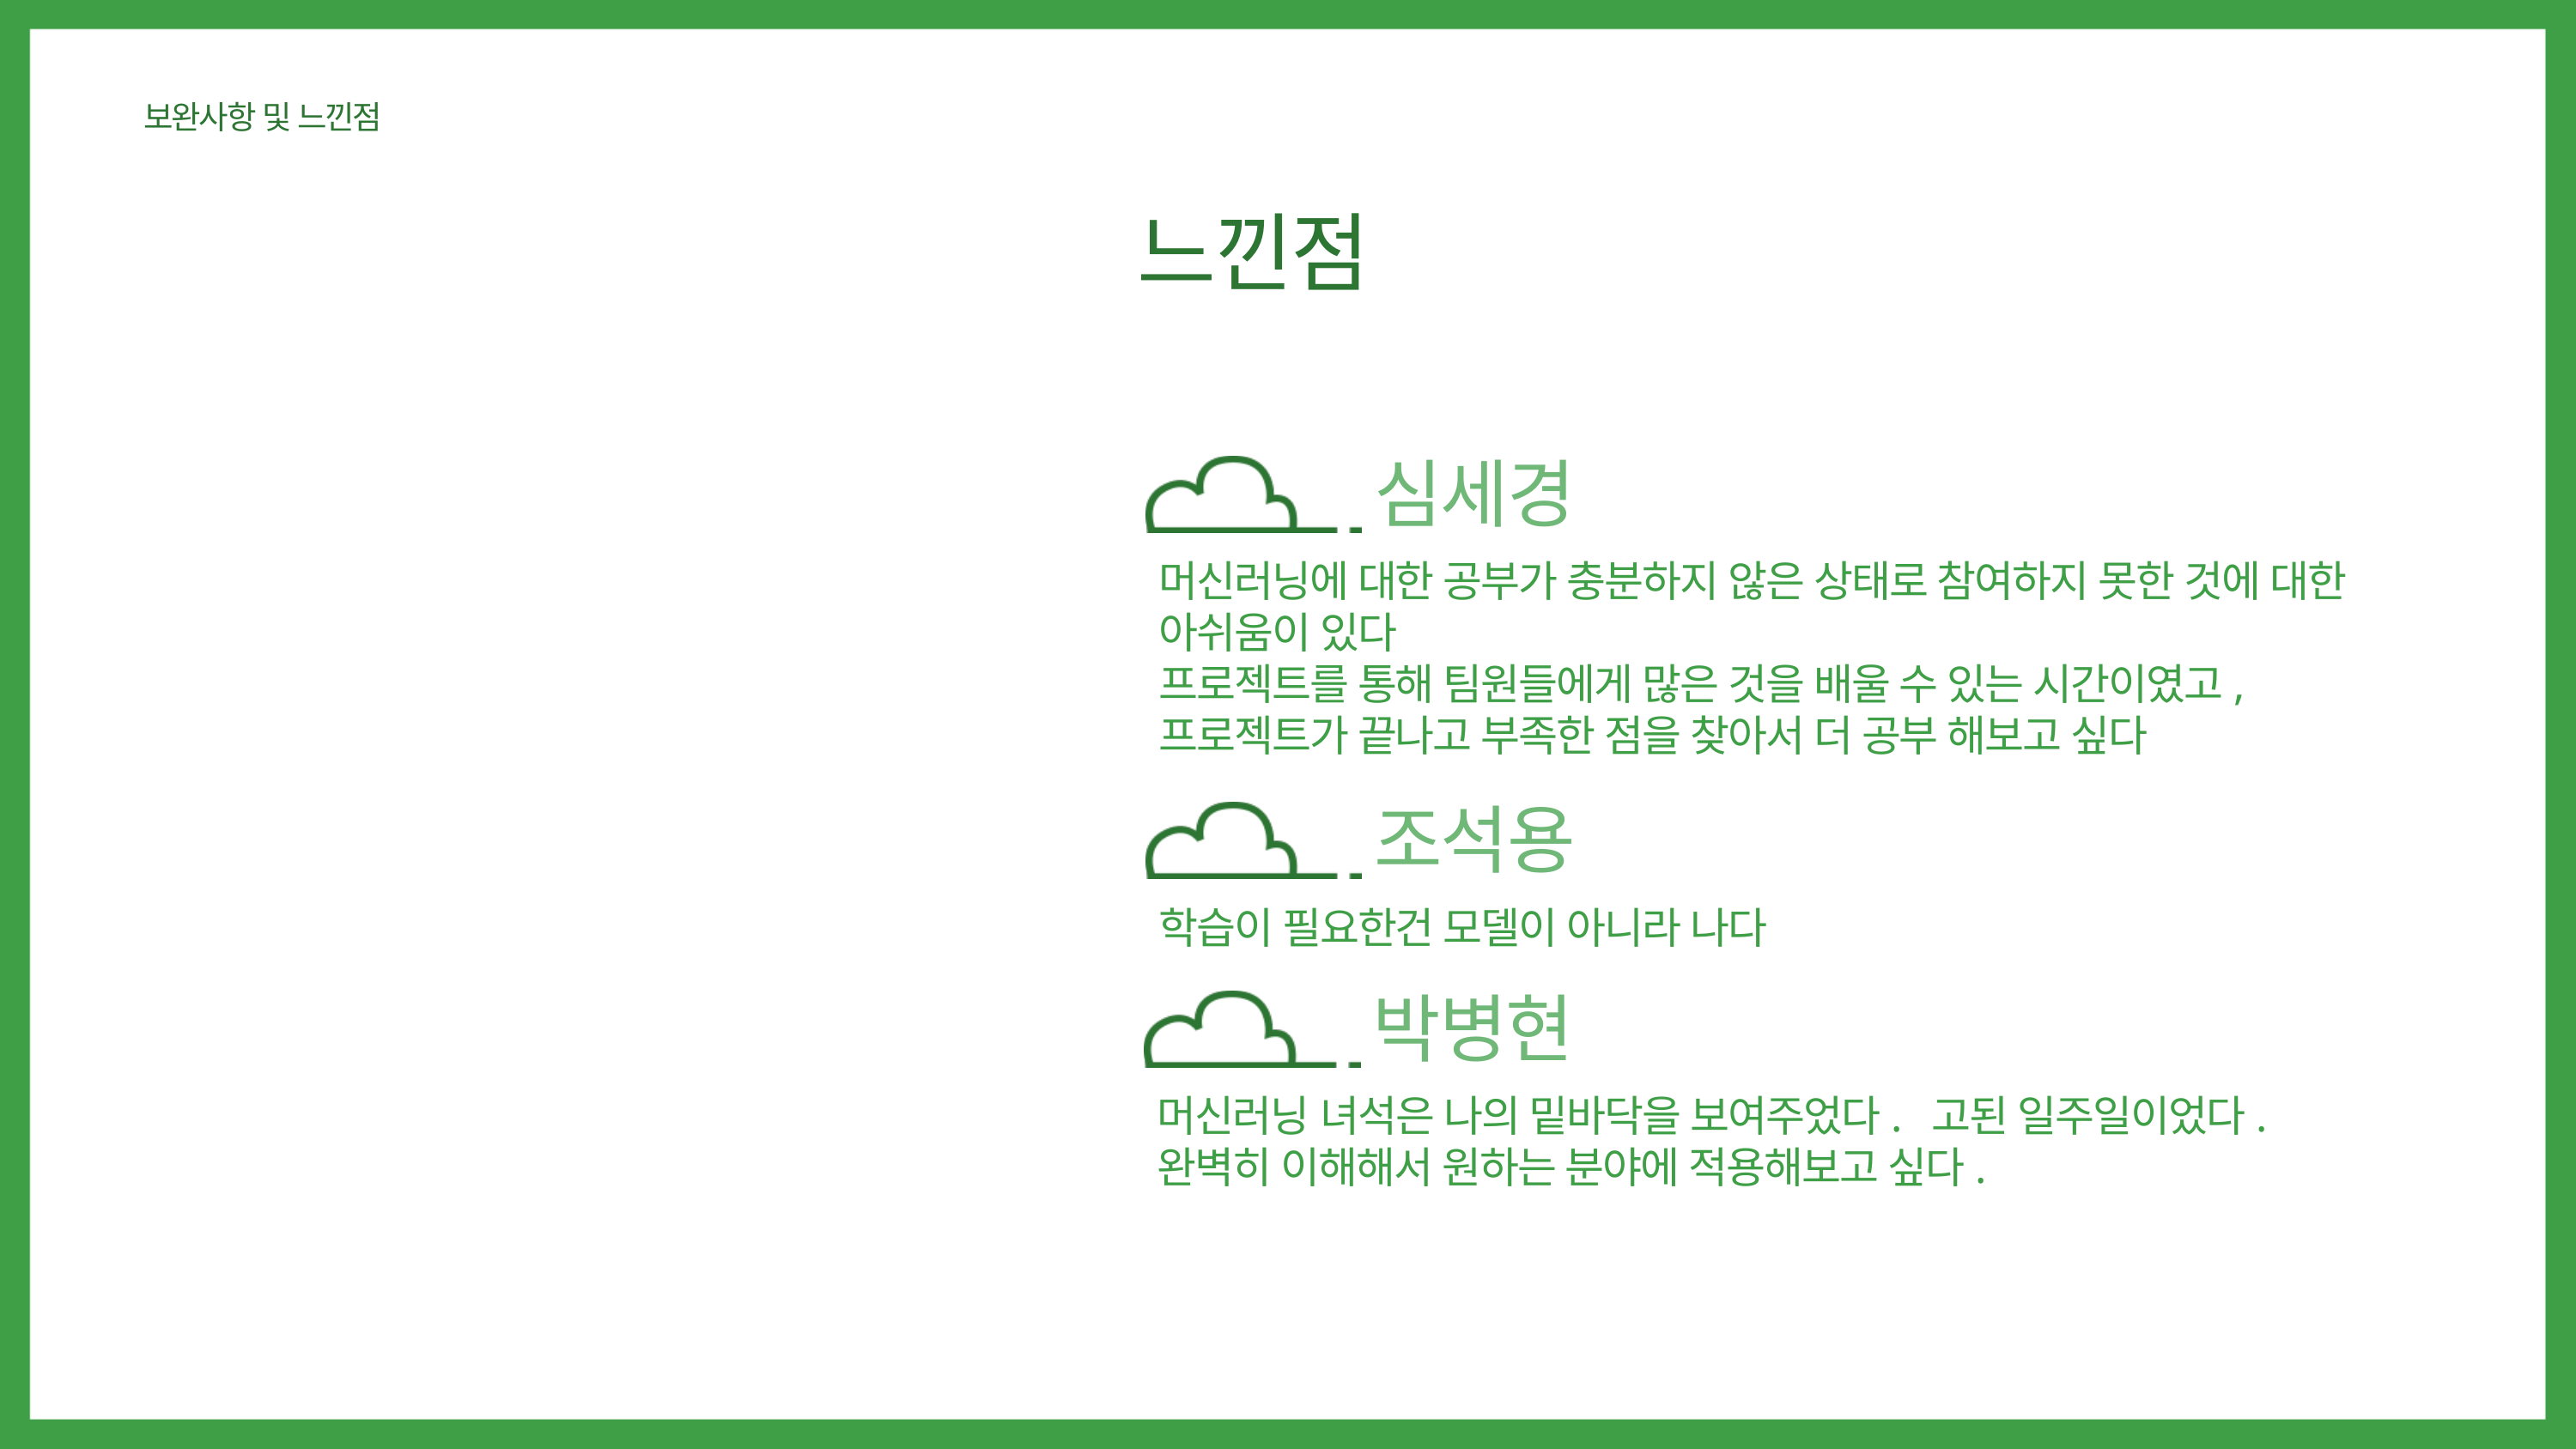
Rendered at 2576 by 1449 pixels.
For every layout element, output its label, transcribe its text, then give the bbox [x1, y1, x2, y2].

text_box 보완사항 및 느낀점 [131, 90, 796, 149]
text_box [1145, 440, 2434, 770]
picture [0, 0, 2576, 1449]
text_box 느낀점 [465, 192, 2043, 355]
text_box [1144, 975, 2433, 1201]
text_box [1145, 786, 2434, 959]
